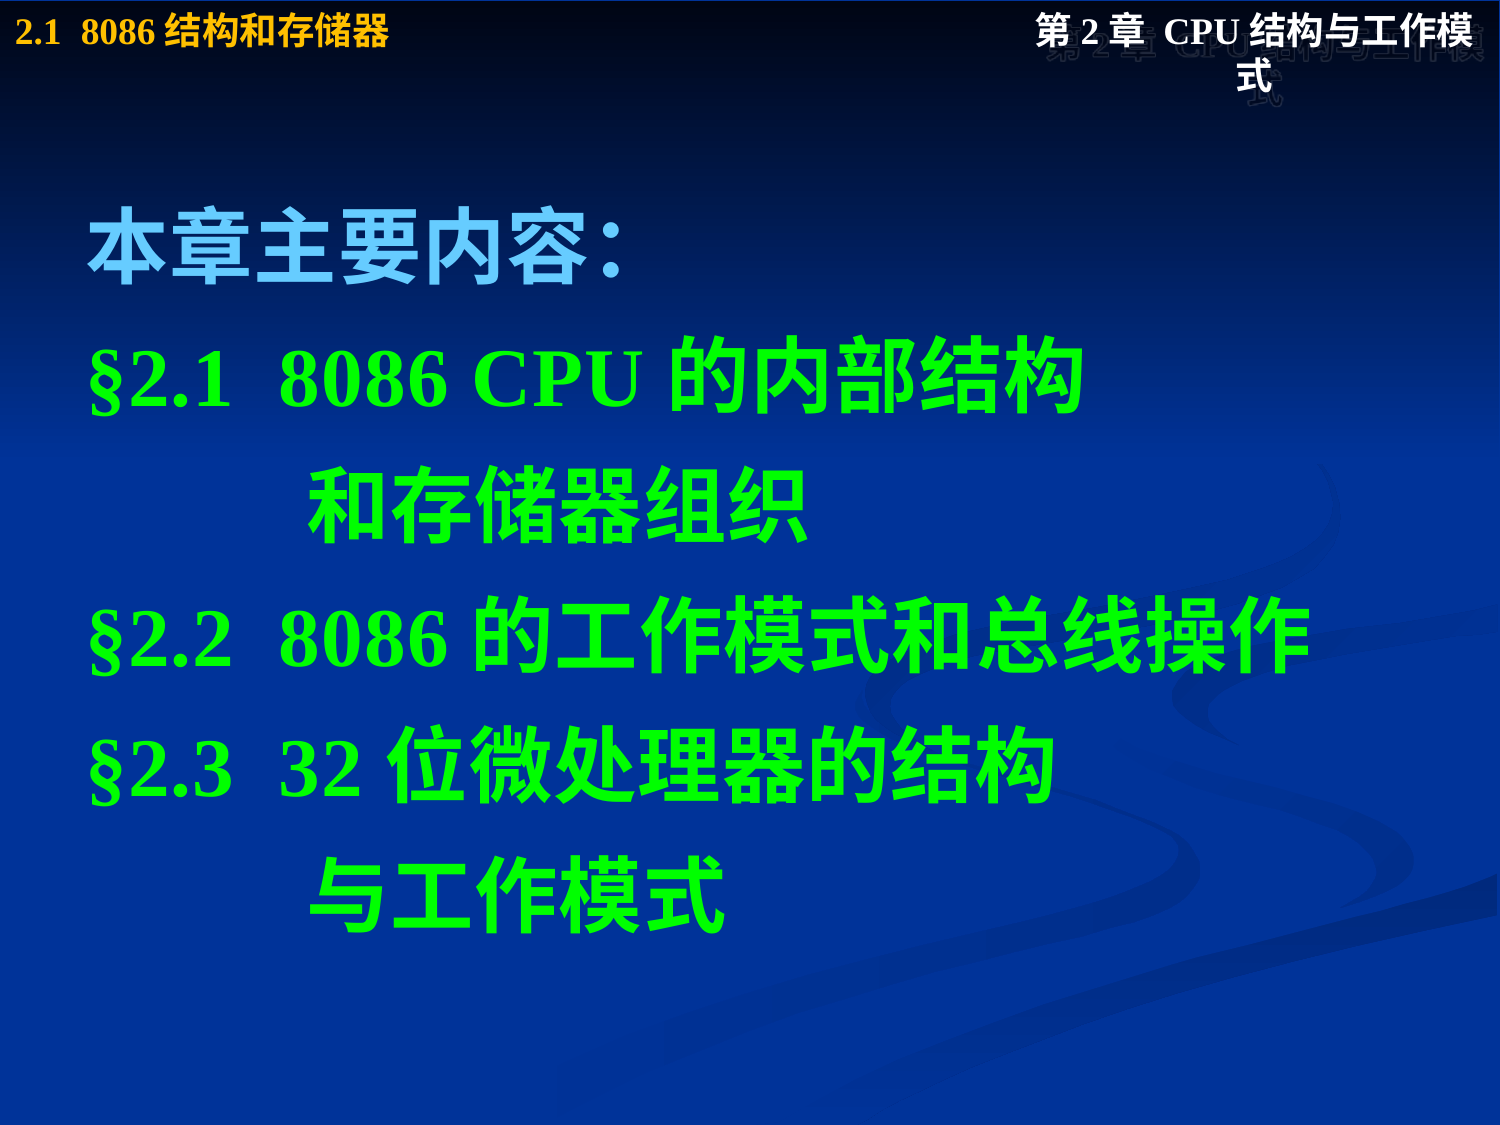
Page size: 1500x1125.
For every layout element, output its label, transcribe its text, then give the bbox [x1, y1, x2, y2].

text_box 本章主要内容： §2.1 8086 CPU的内部结构 和存储器组织 §2.2 8086的工作模式和总线操作 §2.3 32位微处理器的结构 与工作模式 [70, 156, 1420, 1071]
